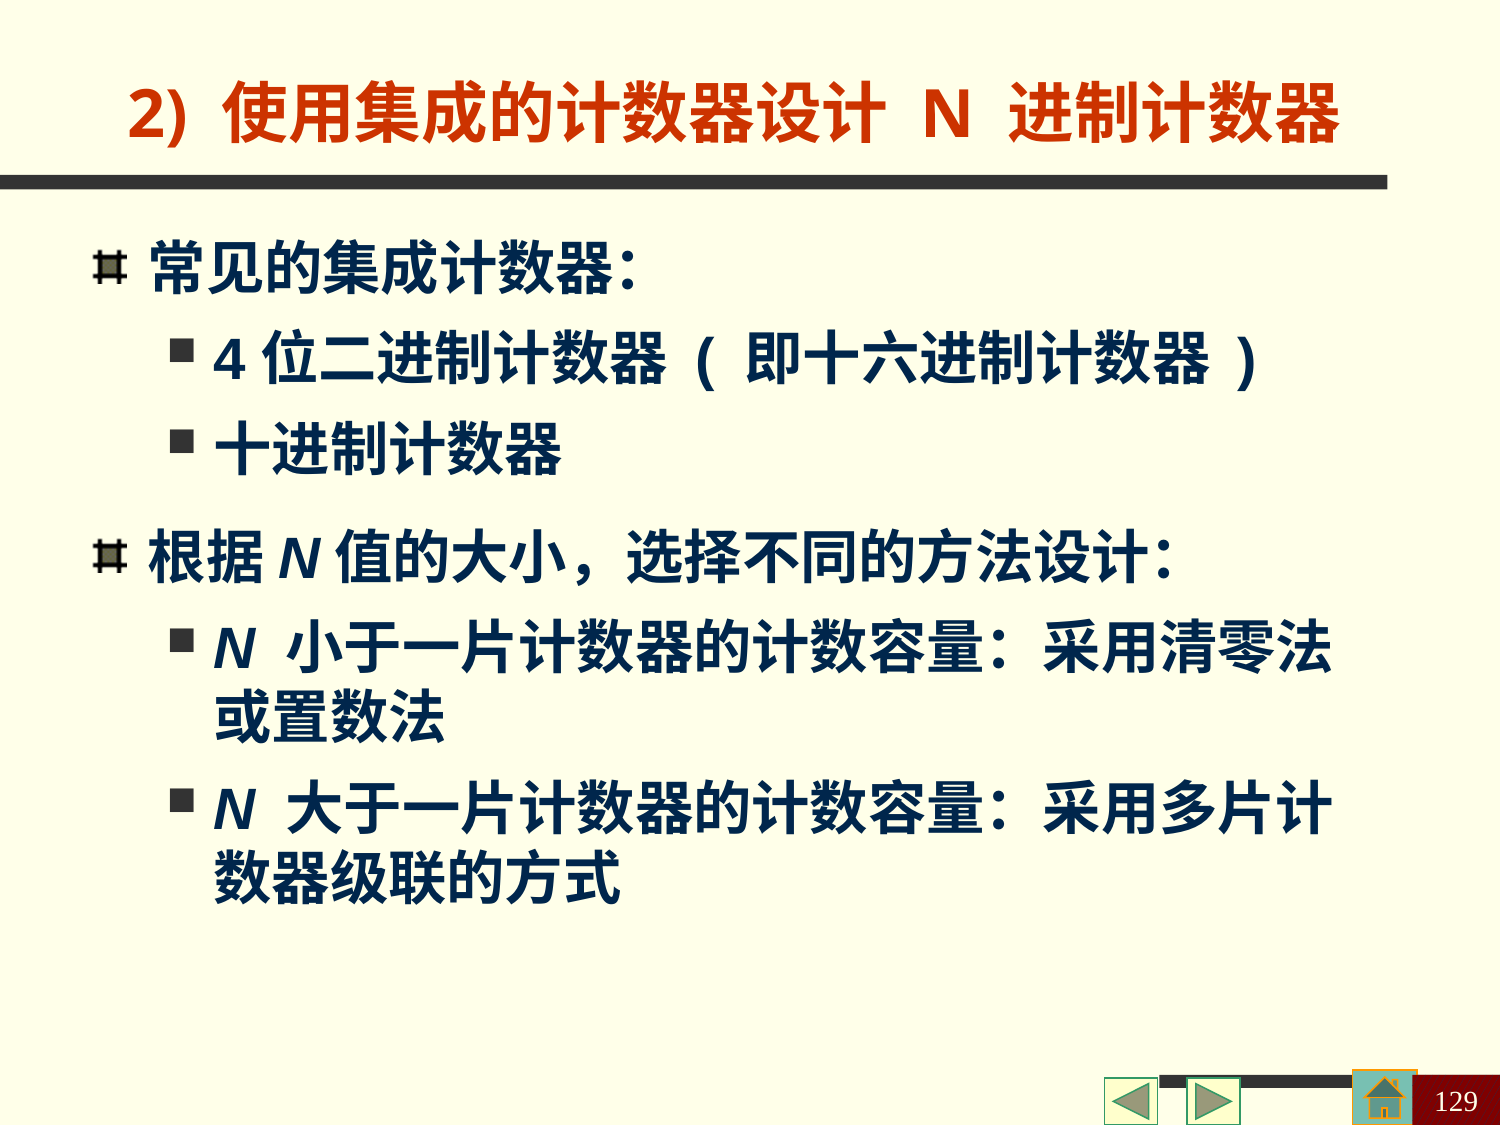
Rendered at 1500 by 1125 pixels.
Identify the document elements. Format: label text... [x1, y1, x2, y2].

text_box 129 [1412, 1074, 1500, 1125]
text_box 常见的集成计数器： 4位二进制计数器 ( 即十六进制计数器 ) 十进制计数器 根据N值的大小，选择不同的方法设计： N 小于一片计数器的计数容量：采用清零法或置数法 N 大于一片计数器的计数容量：采用多片计数器级联的方式 [76, 219, 1400, 1035]
picture [91, 537, 127, 573]
title 2) 使用集成的计数器设计 N 进制计数器 [112, 54, 1388, 159]
picture [91, 248, 127, 284]
